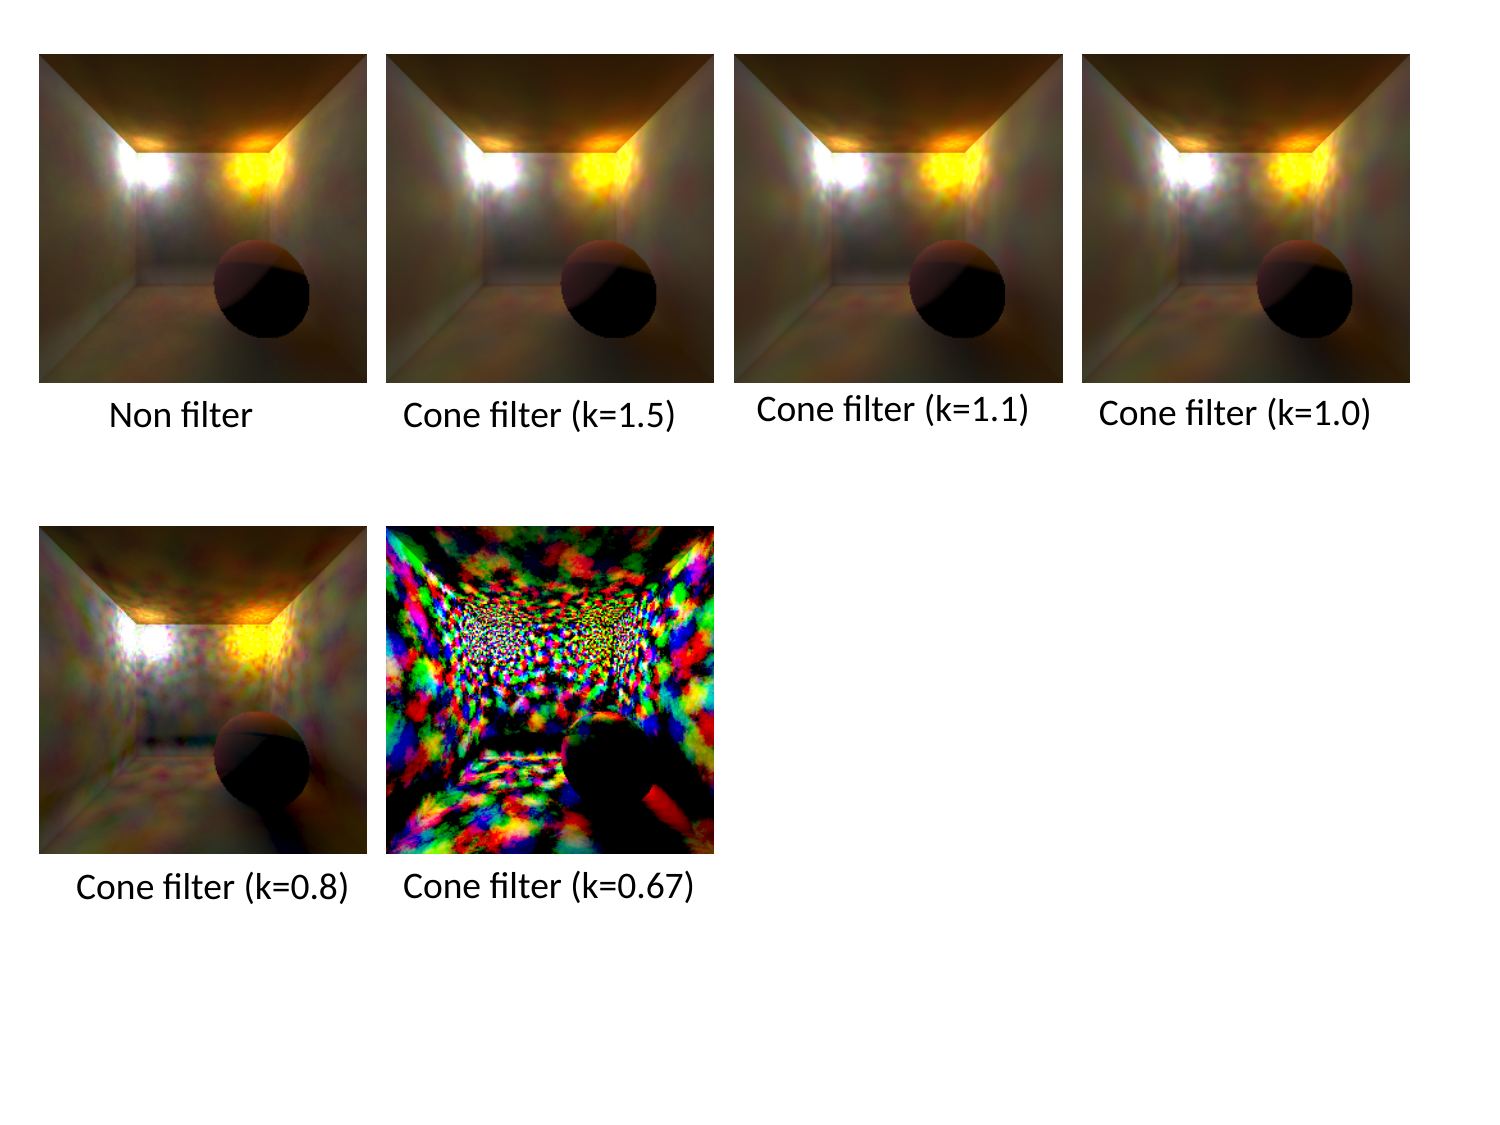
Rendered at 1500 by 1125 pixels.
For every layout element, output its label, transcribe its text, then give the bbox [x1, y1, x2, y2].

picture [38, 54, 367, 383]
text_box Cone filter (k=1.1) [741, 391, 1045, 437]
picture [386, 526, 715, 854]
picture [734, 54, 1063, 383]
text_box Cone filter (k=0.67) [388, 863, 711, 914]
text_box Cone filter (k=1.0) [1083, 391, 1387, 441]
text_box Cone filter (k=0.8) [61, 863, 365, 915]
picture [1081, 54, 1410, 383]
picture [38, 526, 367, 854]
text_box Non filter [94, 391, 269, 442]
picture [386, 54, 715, 383]
text_box Cone filter (k=1.5) [388, 391, 692, 442]
